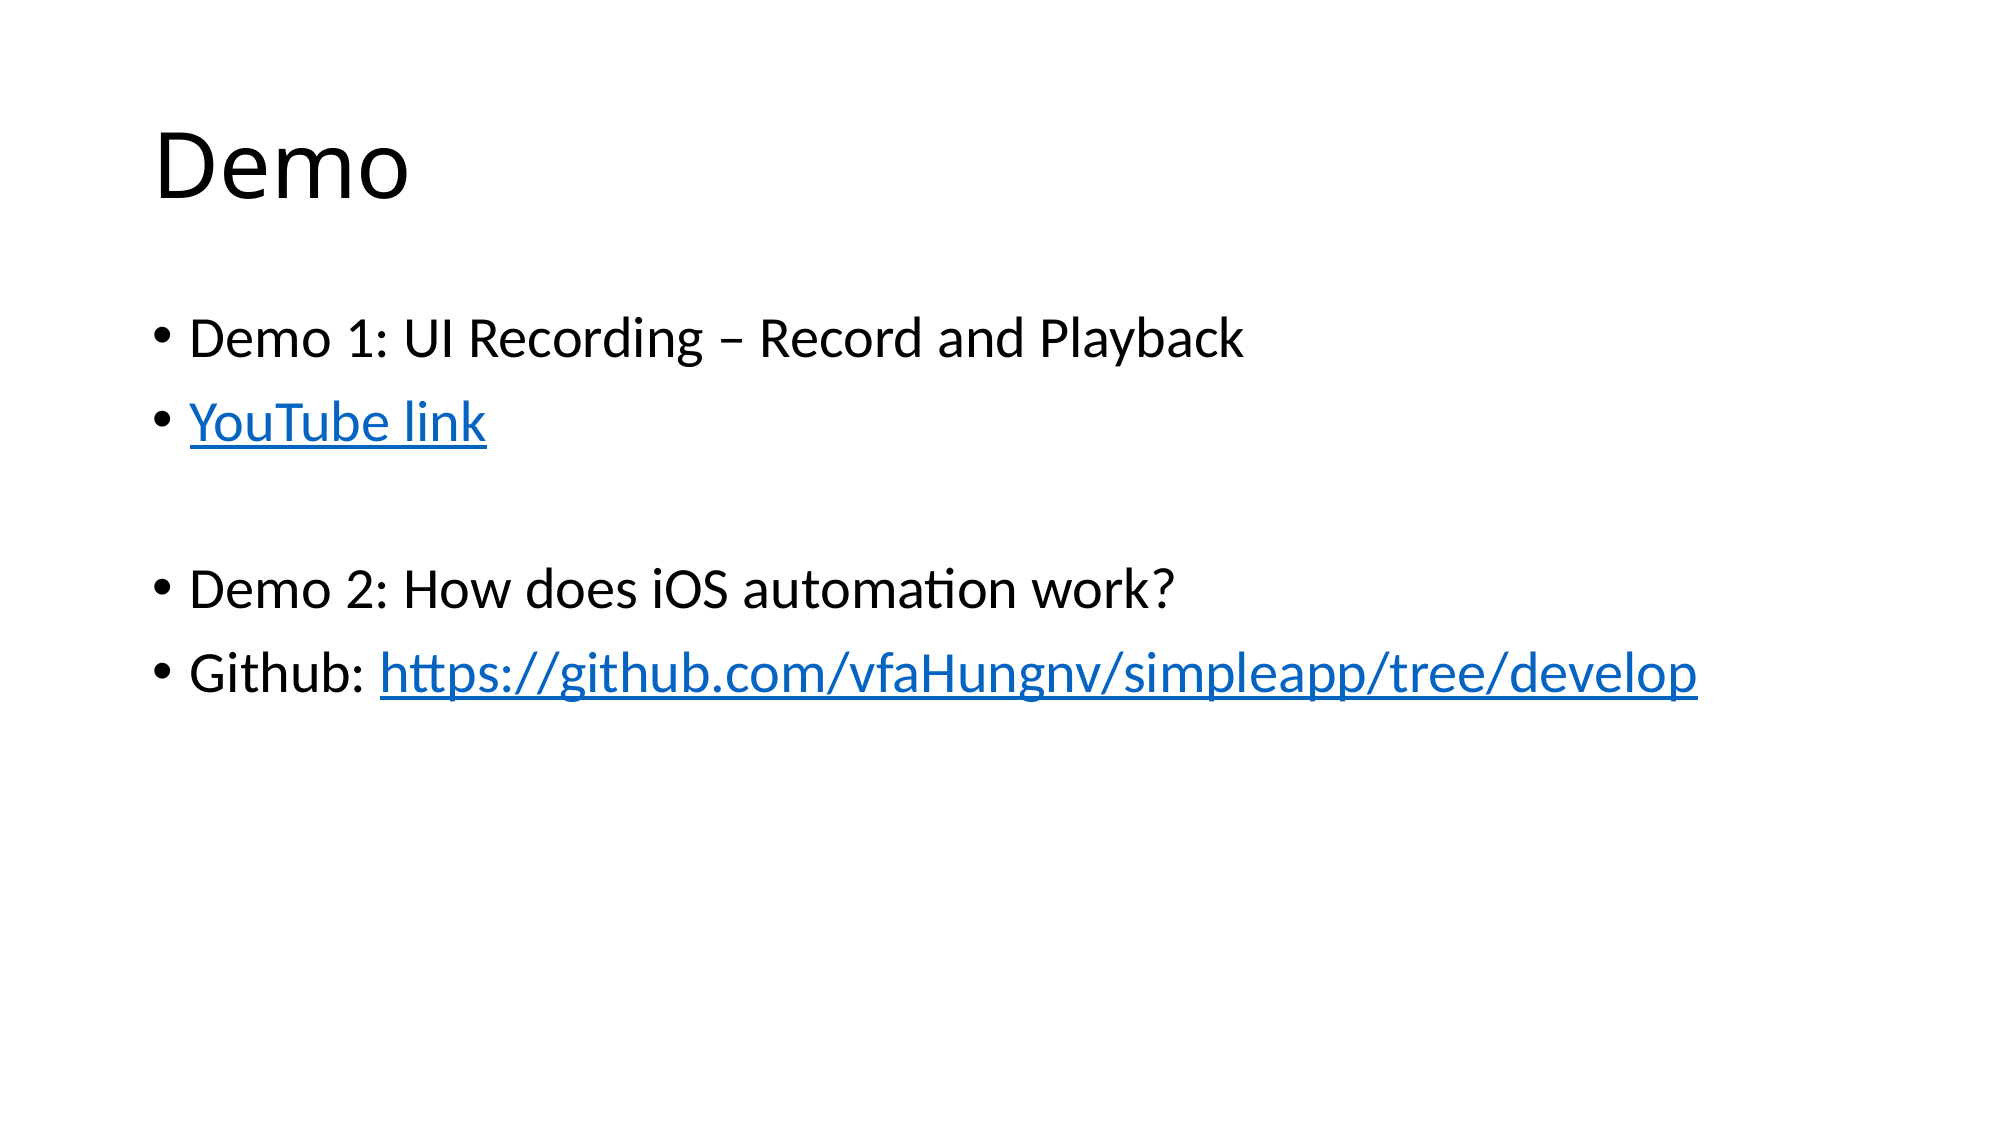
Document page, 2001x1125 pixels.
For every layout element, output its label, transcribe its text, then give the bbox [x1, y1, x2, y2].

list Demo 1: UI Recording – Record and Playback YouTube link Demo 2: How does iOS automation work? Github: https://github.com/vfaHungnv/simpleapp/tree/develop [137, 299, 1863, 1014]
title Demo [137, 59, 1863, 278]
